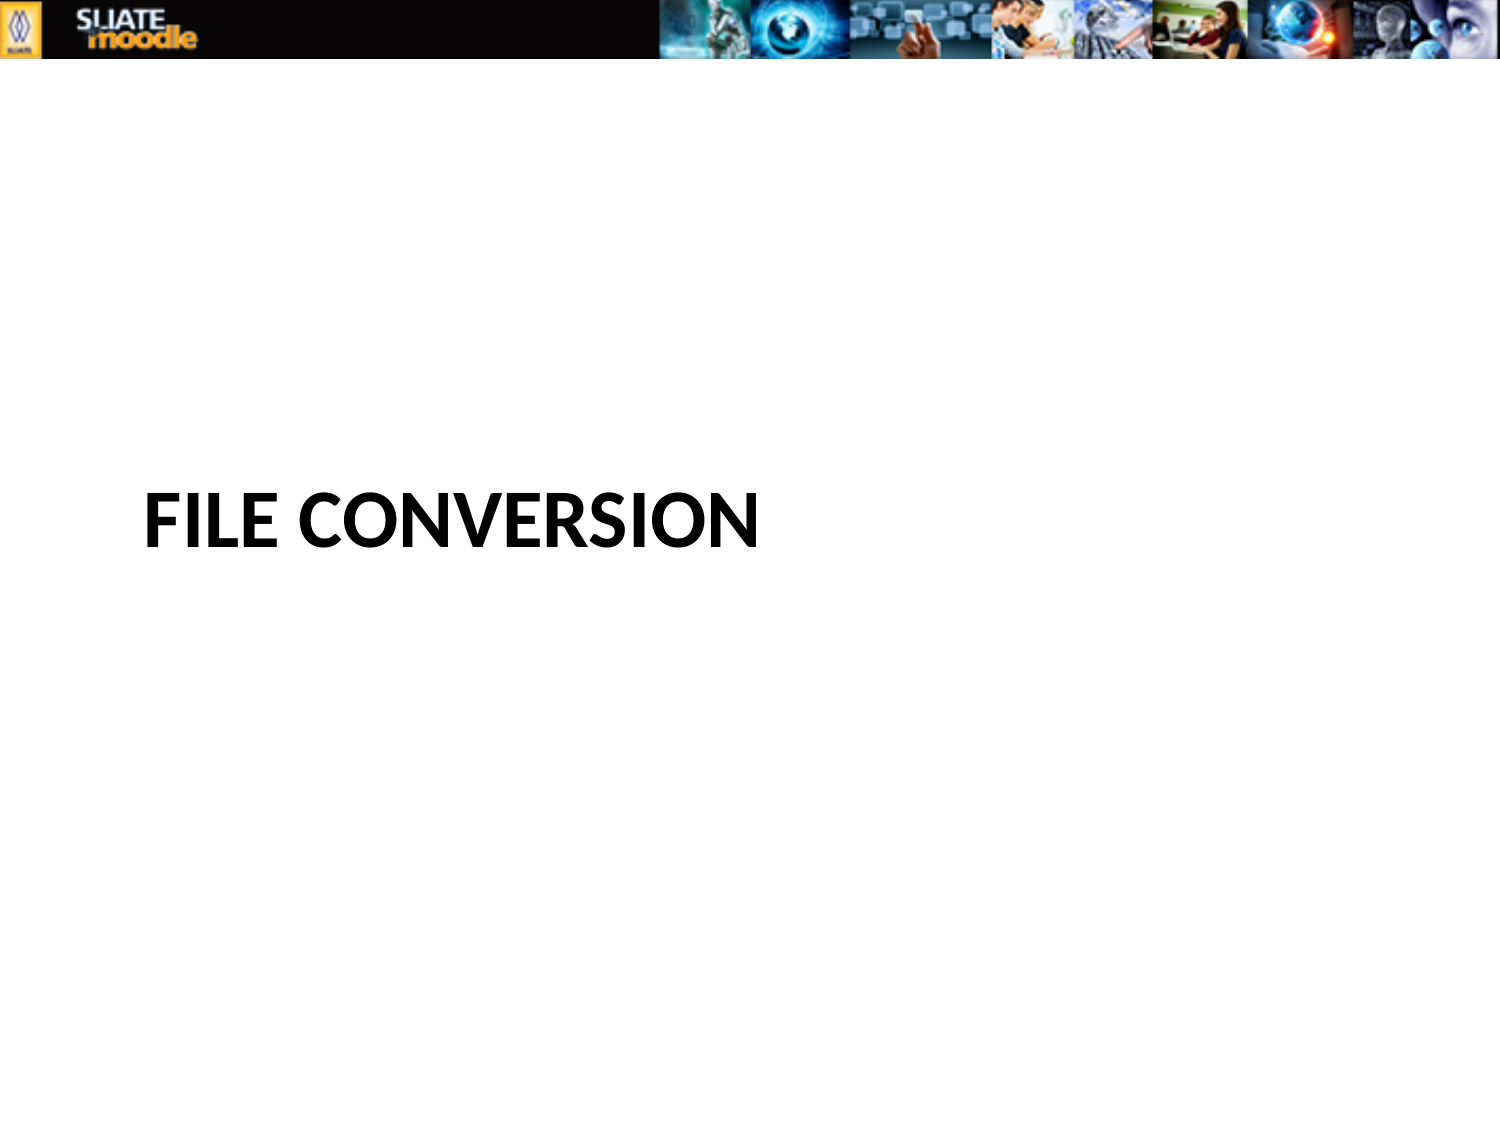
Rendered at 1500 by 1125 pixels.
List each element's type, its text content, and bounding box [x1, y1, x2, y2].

picture [0, 0, 1500, 59]
title File Conversion [128, 457, 1404, 681]
